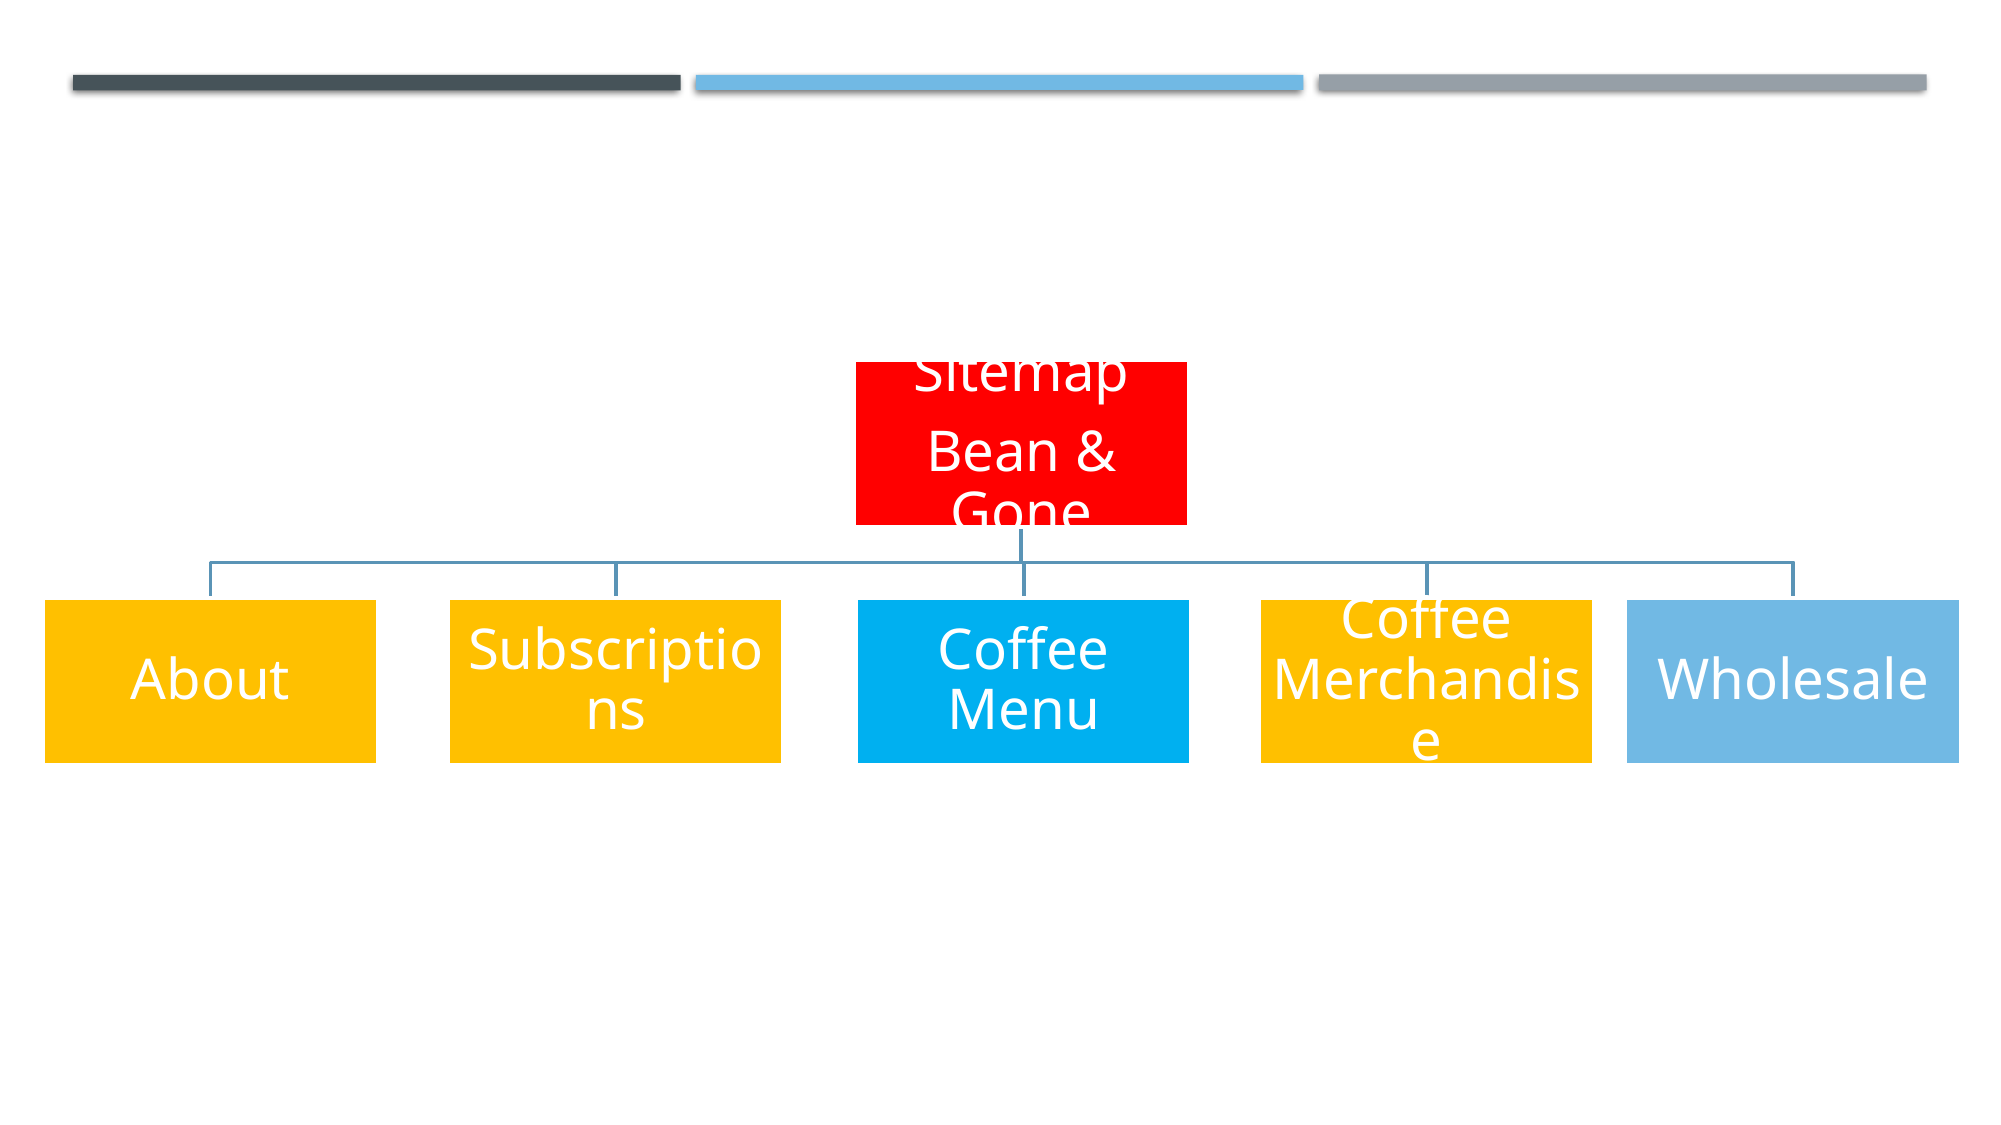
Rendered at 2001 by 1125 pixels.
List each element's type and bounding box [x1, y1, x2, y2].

text_box [42, 15, 2000, 1110]
